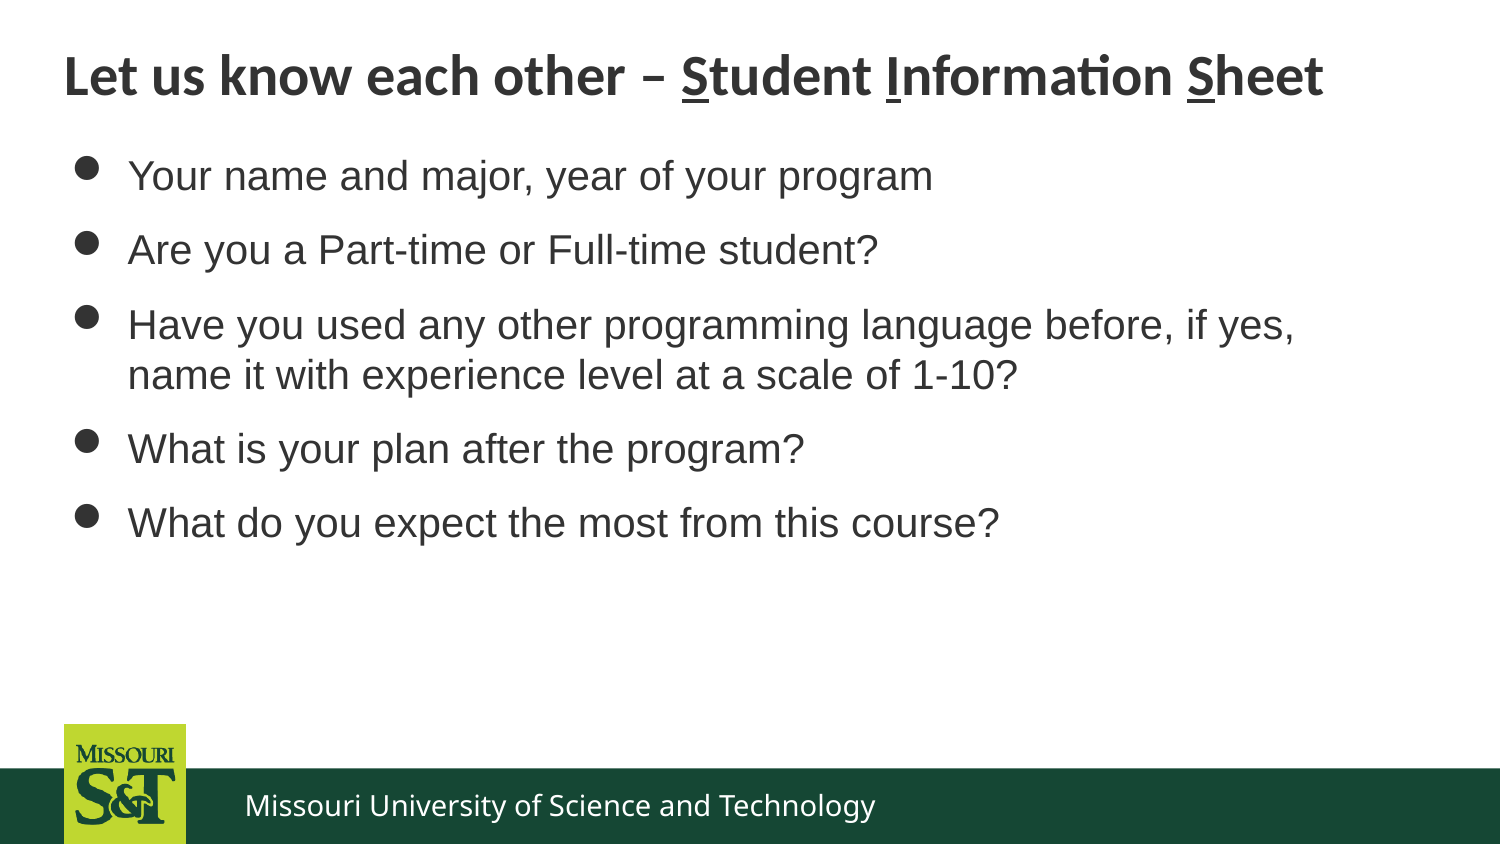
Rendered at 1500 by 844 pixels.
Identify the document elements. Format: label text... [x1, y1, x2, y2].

picture [64, 724, 186, 844]
list Your name and major, year of your program Are you a Part-time or Full-time student? Have you used any other programming language before, if yes, name it with experience level at a scale of 1-10? What is your plan after the program? What do you expect the most from this course? [71, 148, 1374, 656]
title Let us know each other – Student Information Sheet [64, 44, 1436, 111]
footer Missouri University of Science and Technology [229, 776, 1182, 837]
